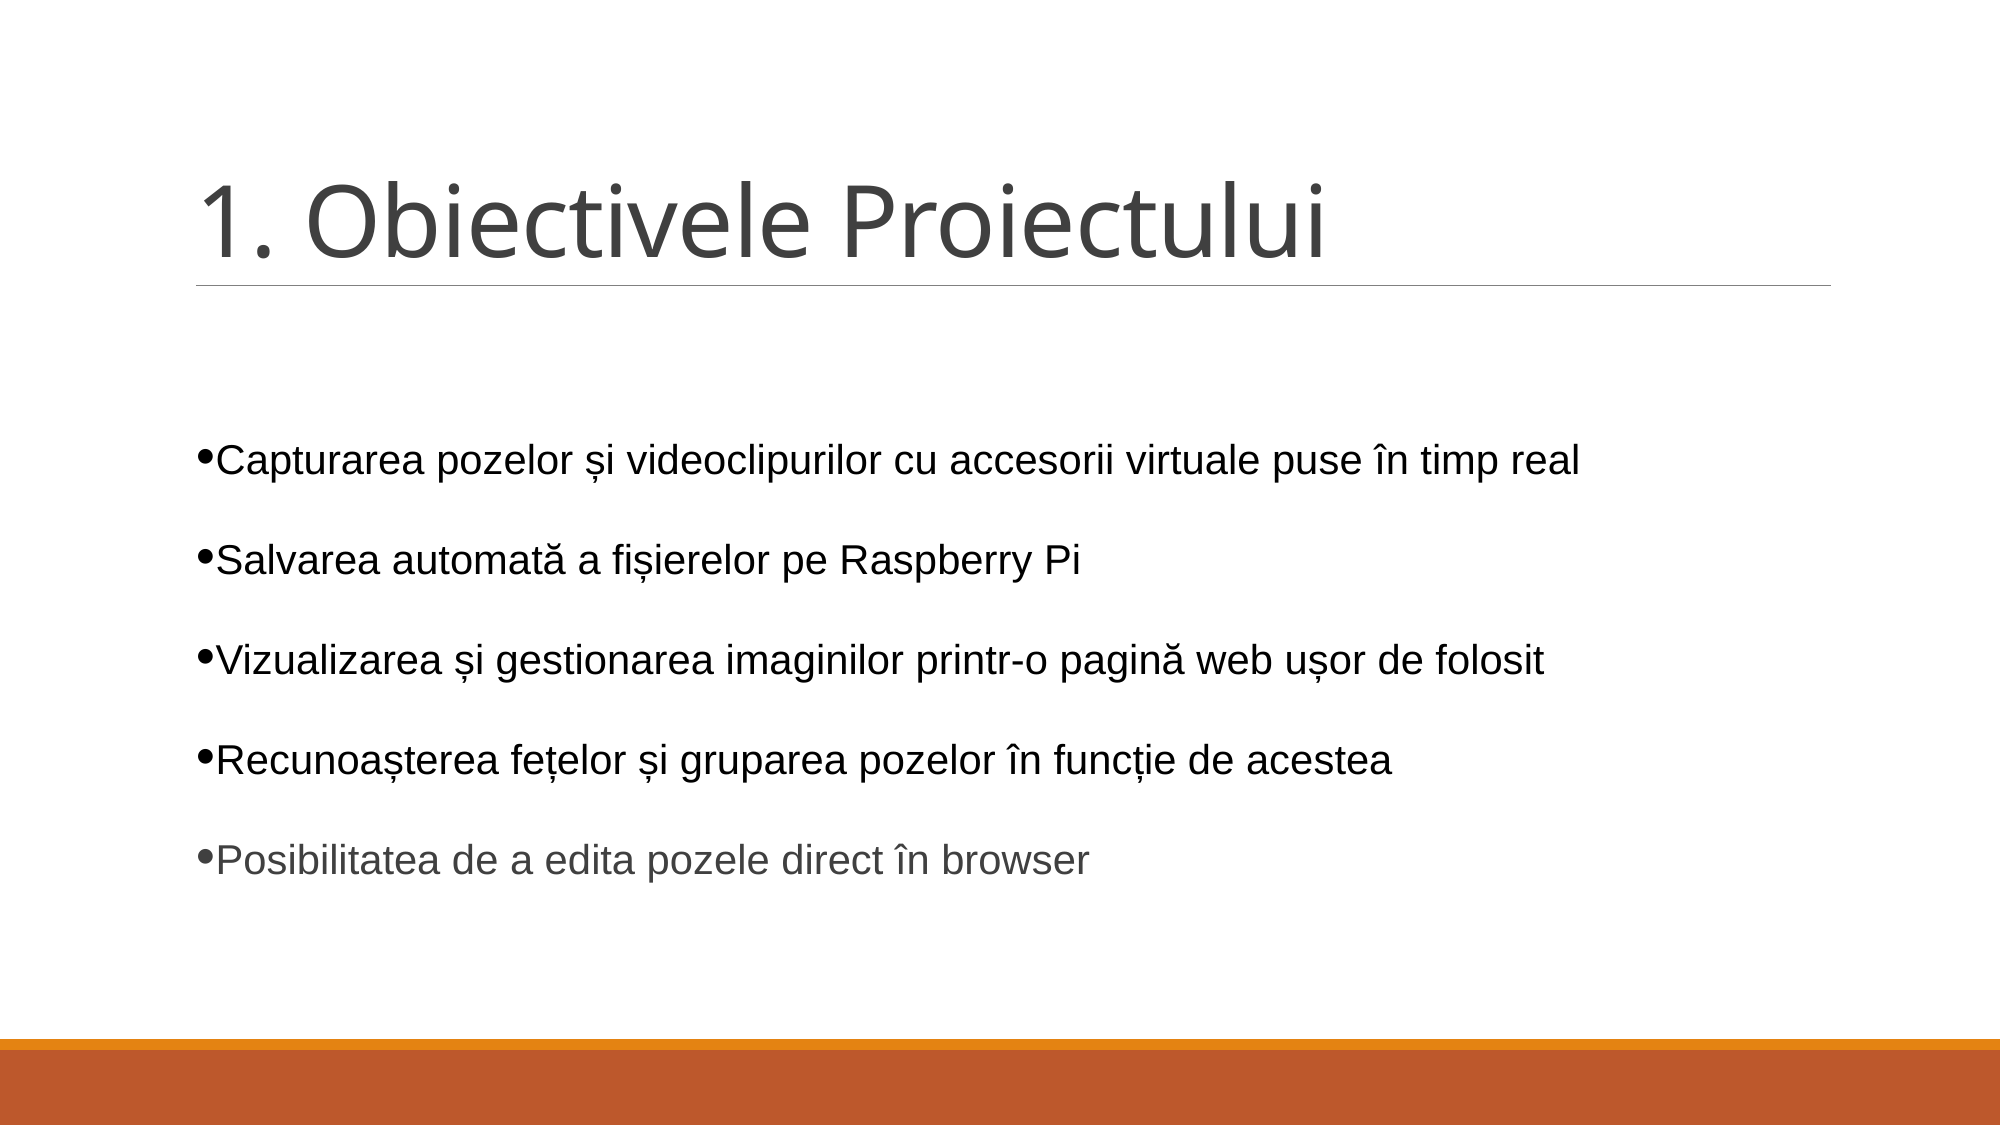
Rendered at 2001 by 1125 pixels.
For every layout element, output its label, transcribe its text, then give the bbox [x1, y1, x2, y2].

title 1. Obiectivele Proiectului [180, 47, 1830, 285]
list Capturarea pozelor și videoclipurilor cu accesorii virtuale puse în timp real Salvarea automată a fișierelor pe Raspberry Pi Vizualizarea și gestionarea imaginilor printr-o pagină web ușor de folosit Recunoașterea fețelor și gruparea pozelor în funcție de acestea Posibilitatea de a edita pozele direct în browser [180, 306, 1600, 960]
